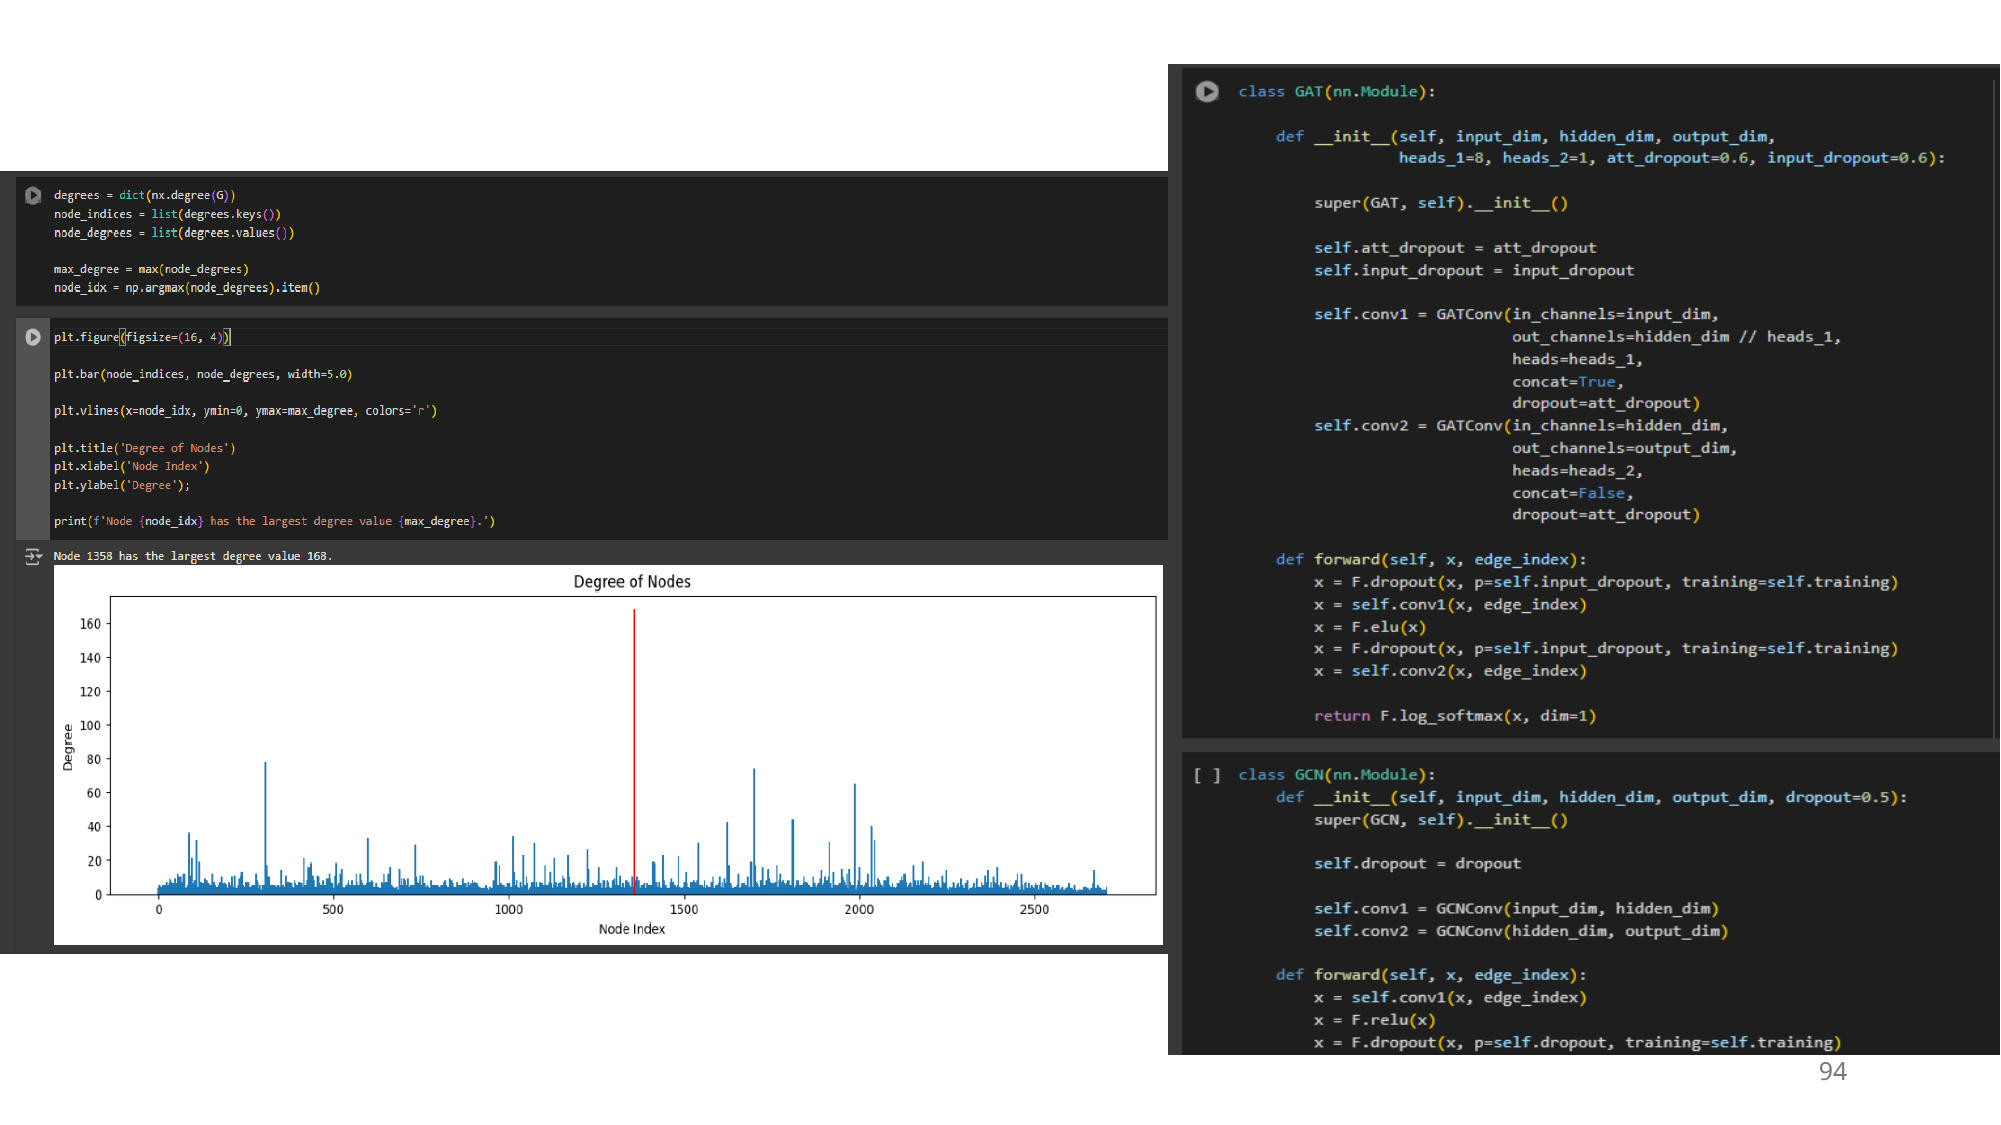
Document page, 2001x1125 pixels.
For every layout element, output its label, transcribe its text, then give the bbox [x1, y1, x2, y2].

slide_number 94 [1412, 1055, 1863, 1103]
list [0, 171, 1167, 954]
picture [1167, 63, 2000, 1055]
